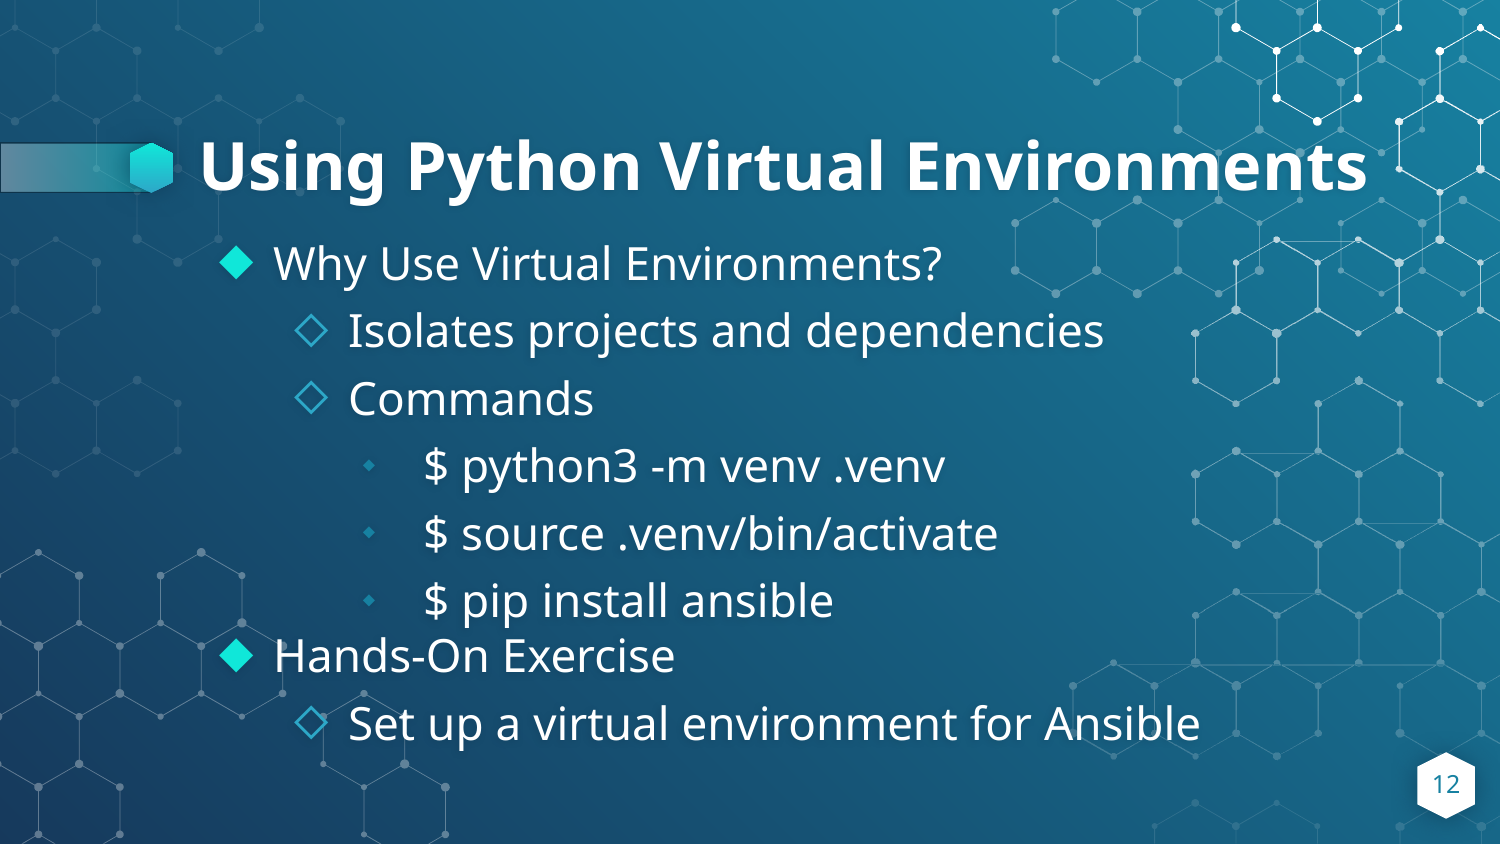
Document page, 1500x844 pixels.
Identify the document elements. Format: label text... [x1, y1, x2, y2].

list Why Use Virtual Environments? Isolates projects and dependencies Commands $ python3 -m venv .venv $ source .venv/bin/activate $ pip install ansible Hands-On Exercise Set up a virtual environment for Ansible [198, 234, 1302, 733]
title Using Python Virtual Environments [198, 140, 1418, 198]
slide_number 12 [1417, 752, 1475, 819]
